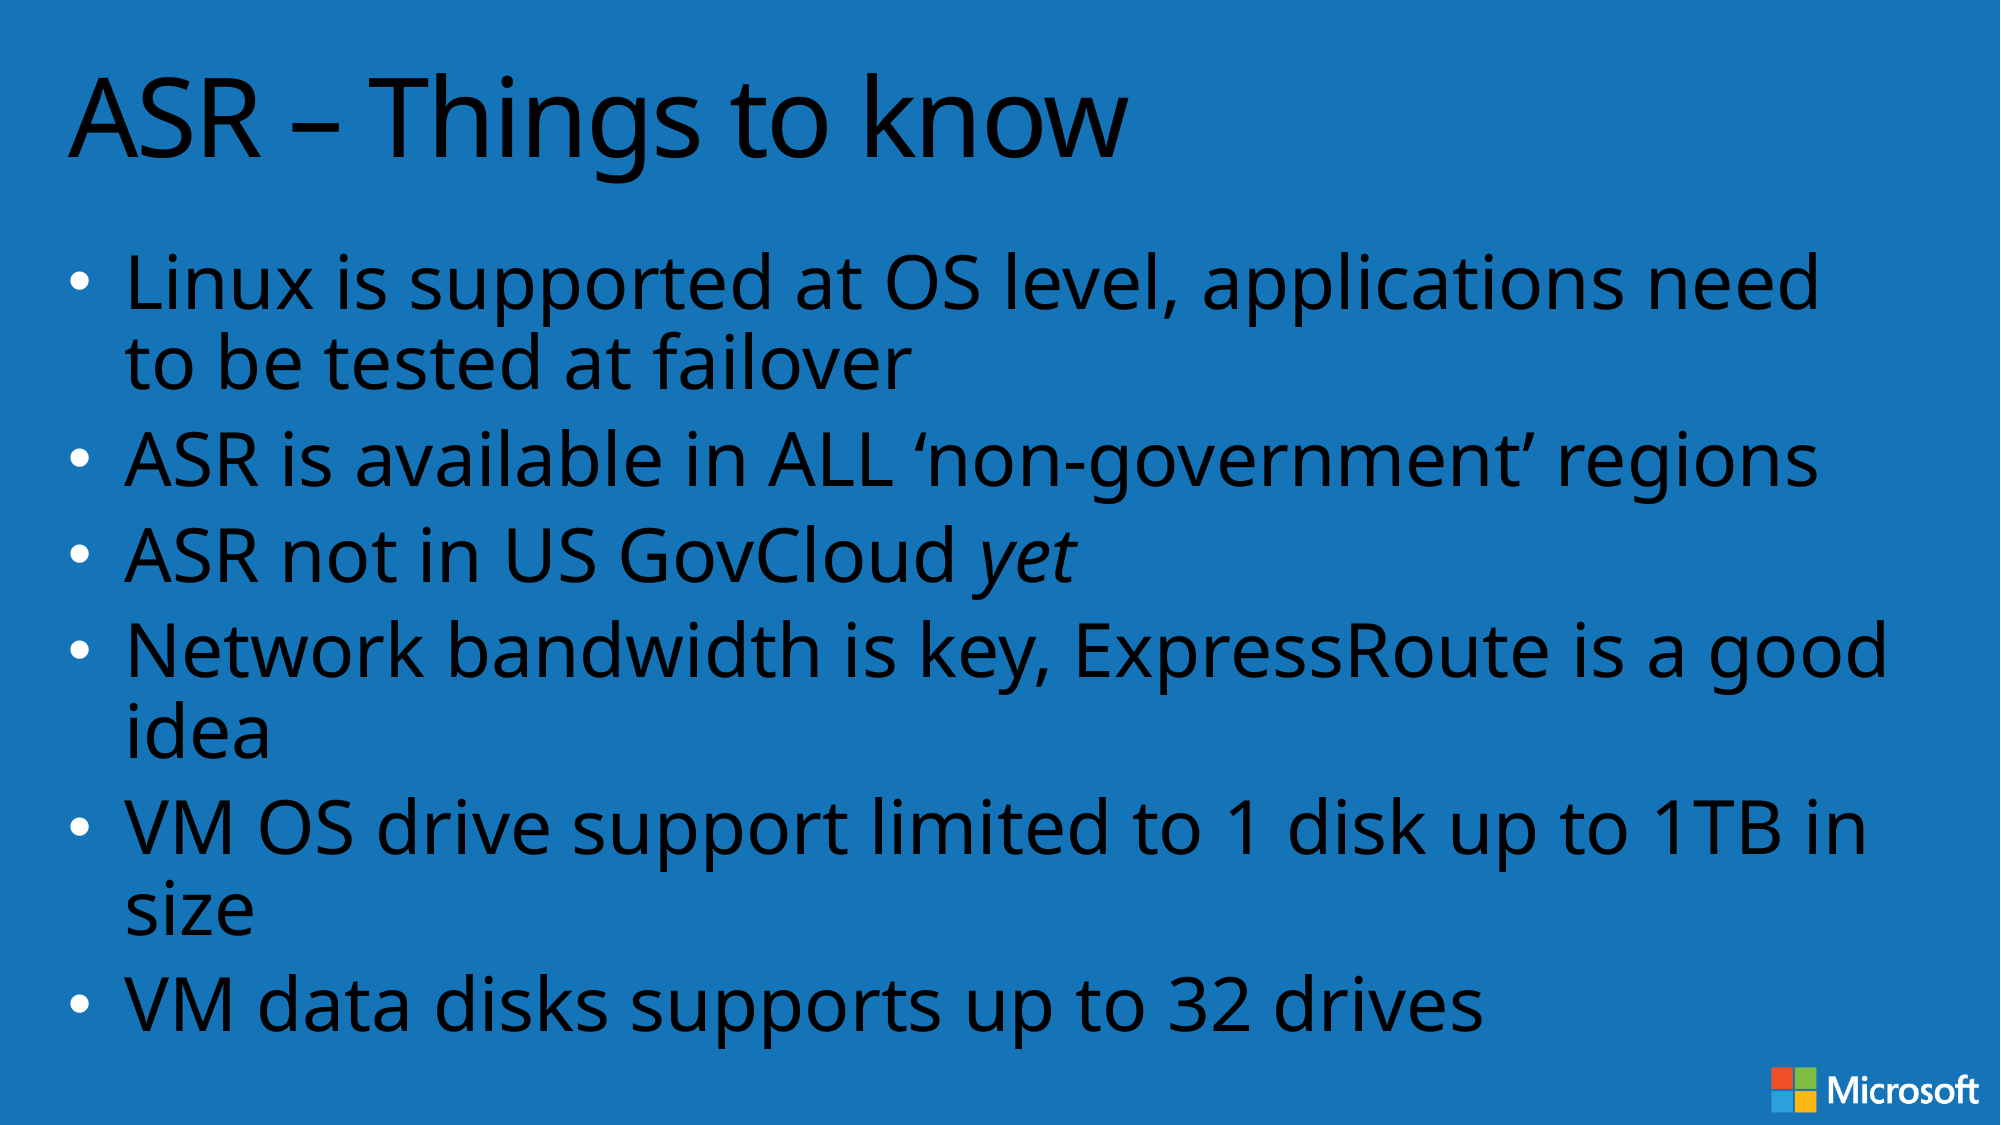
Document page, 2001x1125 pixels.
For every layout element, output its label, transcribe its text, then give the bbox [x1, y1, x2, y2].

list Linux is supported at OS level, applications need to be tested at failover ASR is available in ALL ‘non-government’ regions ASR not in US GovCloud yet Network bandwidth is key, ExpressRoute is a good idea VM OS drive support limited to 1 disk up to 1TB in size VM data disks supports up to 32 drives [43, 229, 1938, 924]
picture [1770, 1066, 1980, 1113]
title ASR – Things to know [44, 47, 1938, 196]
